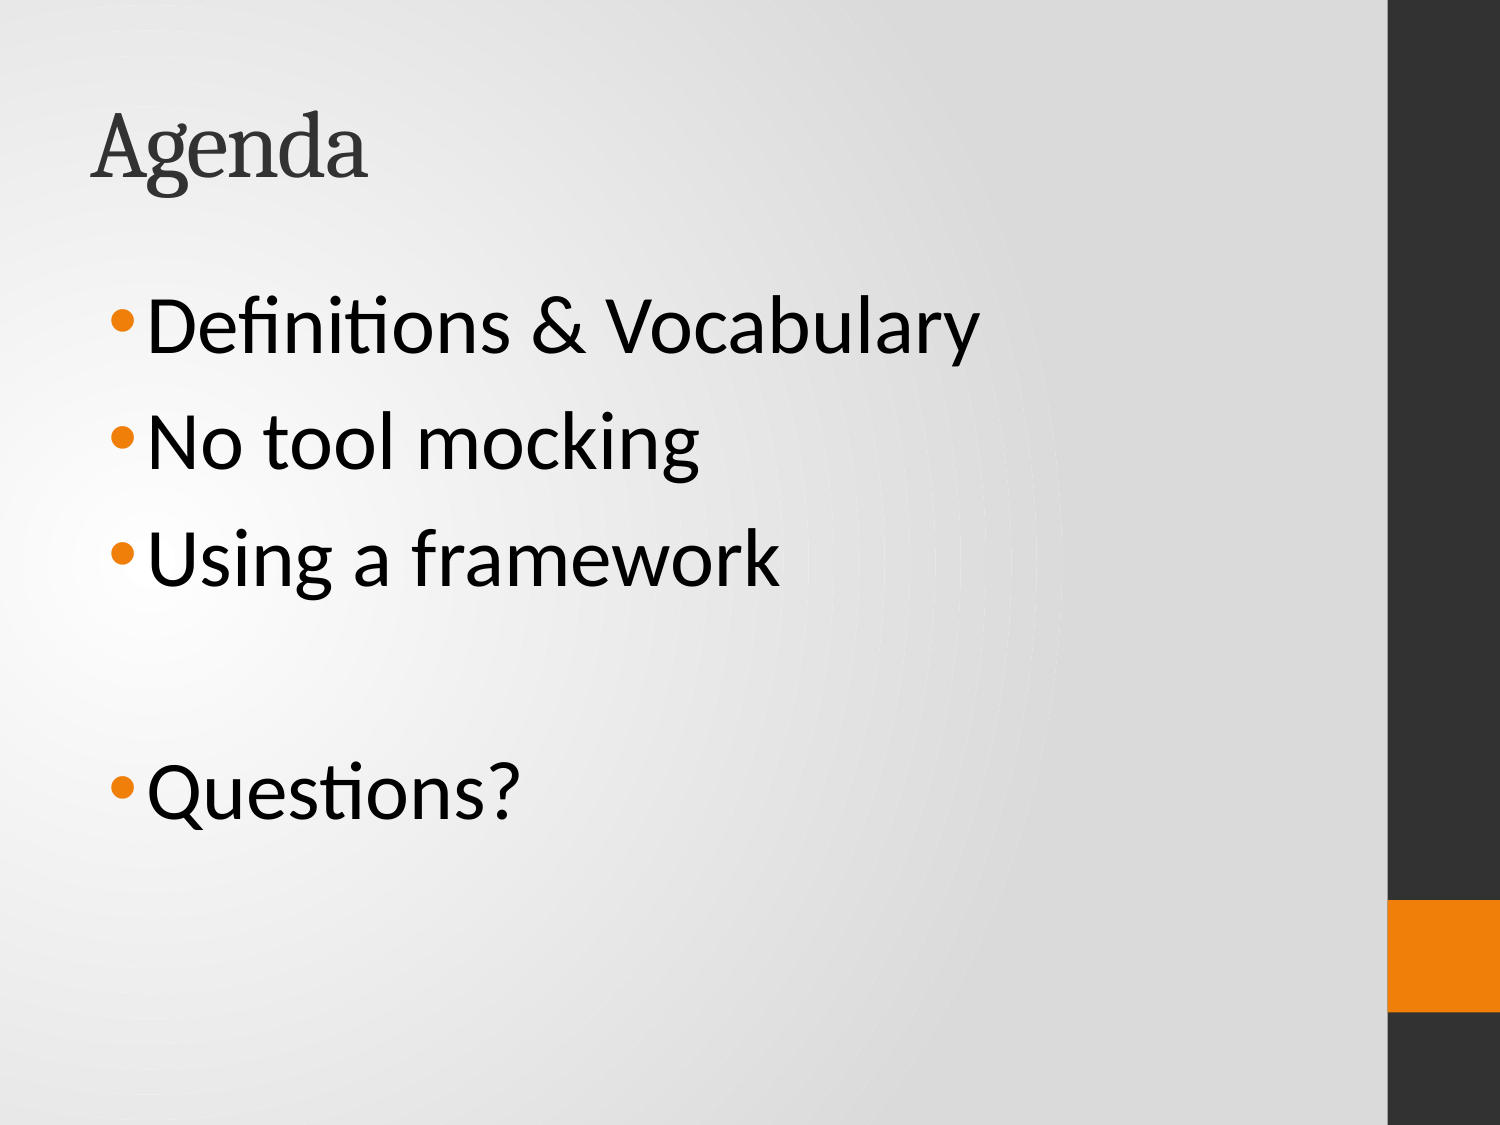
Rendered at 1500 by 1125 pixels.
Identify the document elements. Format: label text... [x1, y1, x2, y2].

list Definitions & Vocabulary No tool mocking Using a framework Questions? [75, 262, 1325, 1050]
title Agenda [75, 45, 1325, 233]
